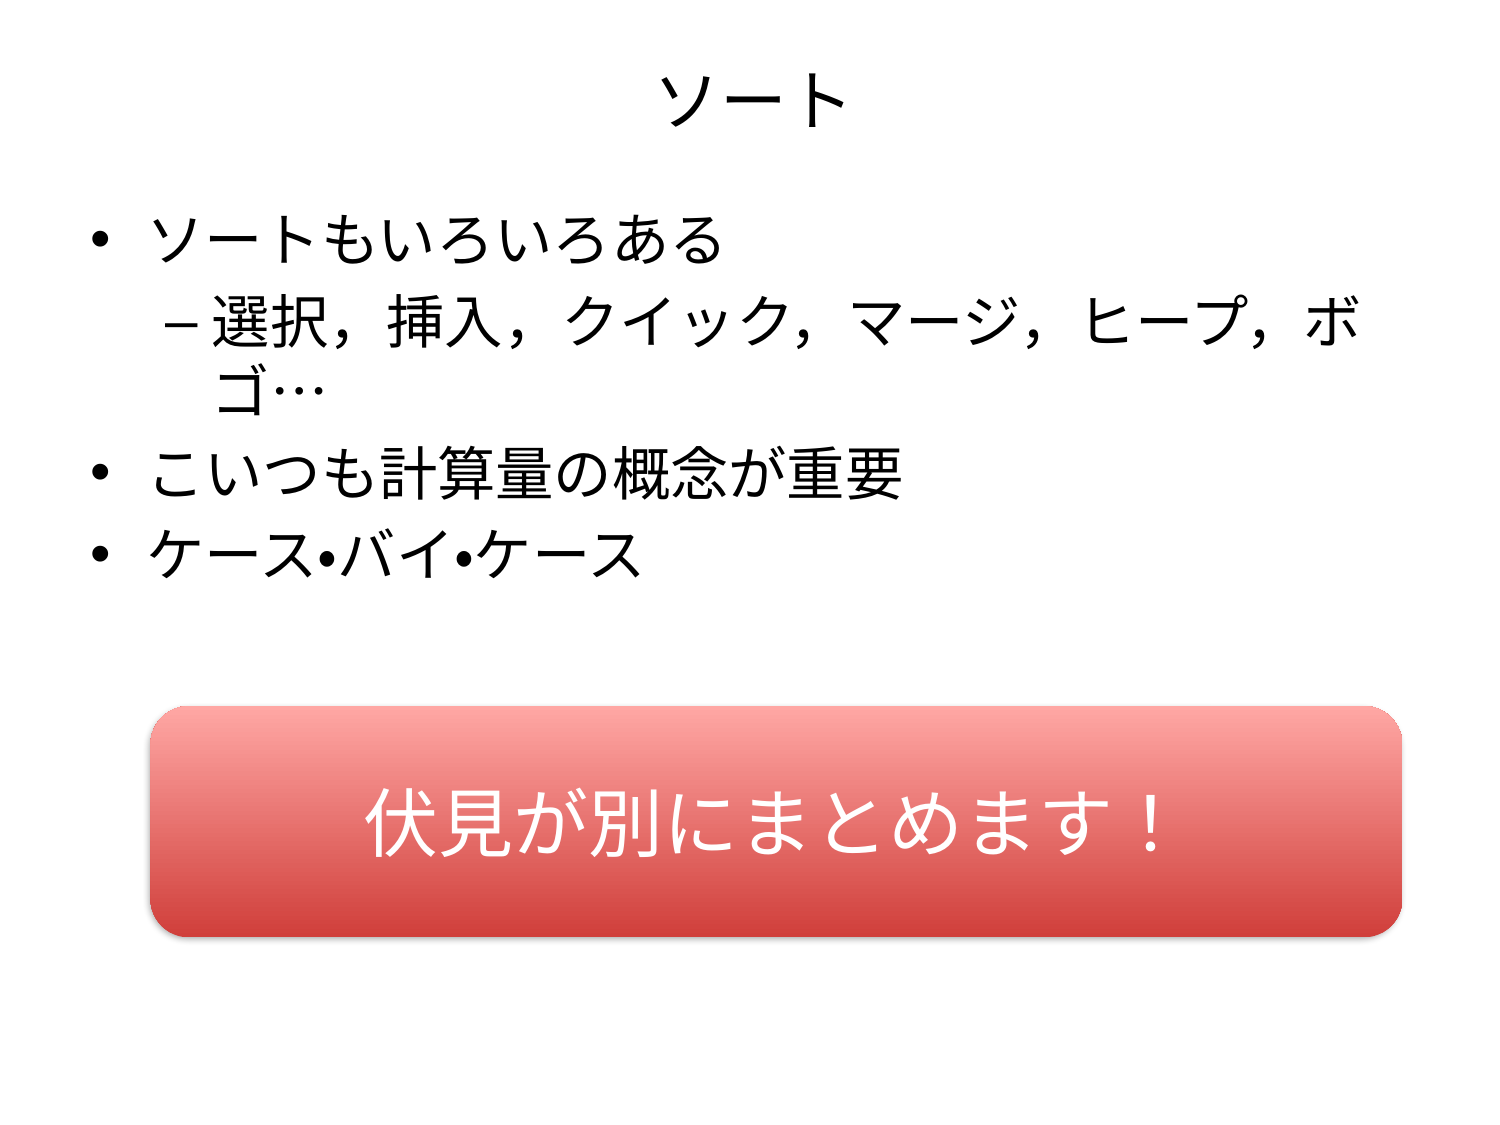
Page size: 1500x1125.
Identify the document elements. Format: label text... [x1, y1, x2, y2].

text_box 伏見が別にまとめます！ [150, 706, 1403, 938]
list ソートもいろいろある 選択，挿入，クイック，マージ，ヒープ，ボゴ… こいつも計算量の概念が重要 ケース・バイ・ケース [75, 195, 1425, 1005]
title ソート [75, 45, 1434, 152]
